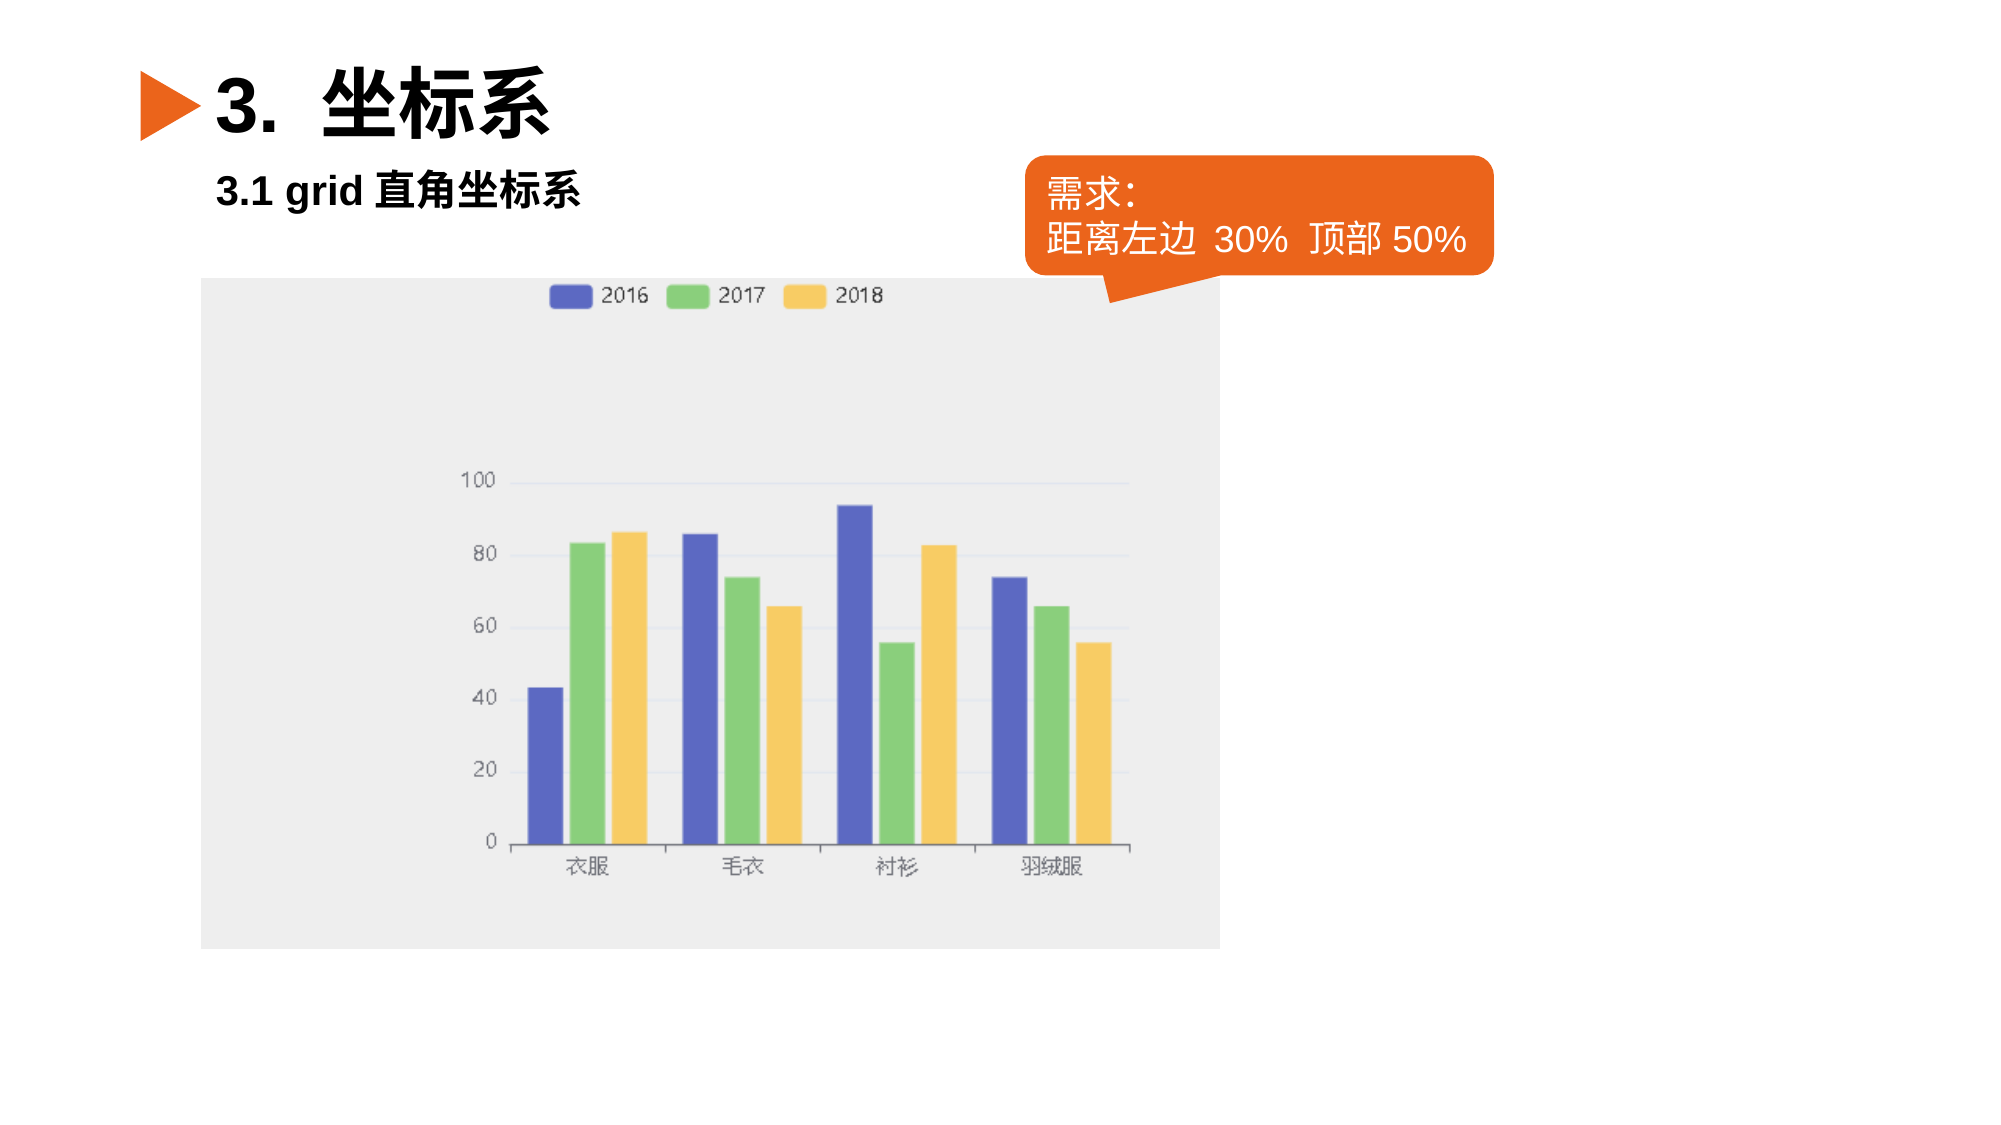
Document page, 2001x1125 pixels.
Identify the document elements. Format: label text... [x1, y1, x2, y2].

text_box 需求： 距离左边 30% 顶部50% [1025, 155, 1495, 278]
text_box 3.1 grid直角坐标系 [201, 156, 868, 222]
text_box 3. 坐标系 [201, 47, 1027, 156]
picture [201, 278, 1220, 949]
text_box [139, 68, 204, 143]
